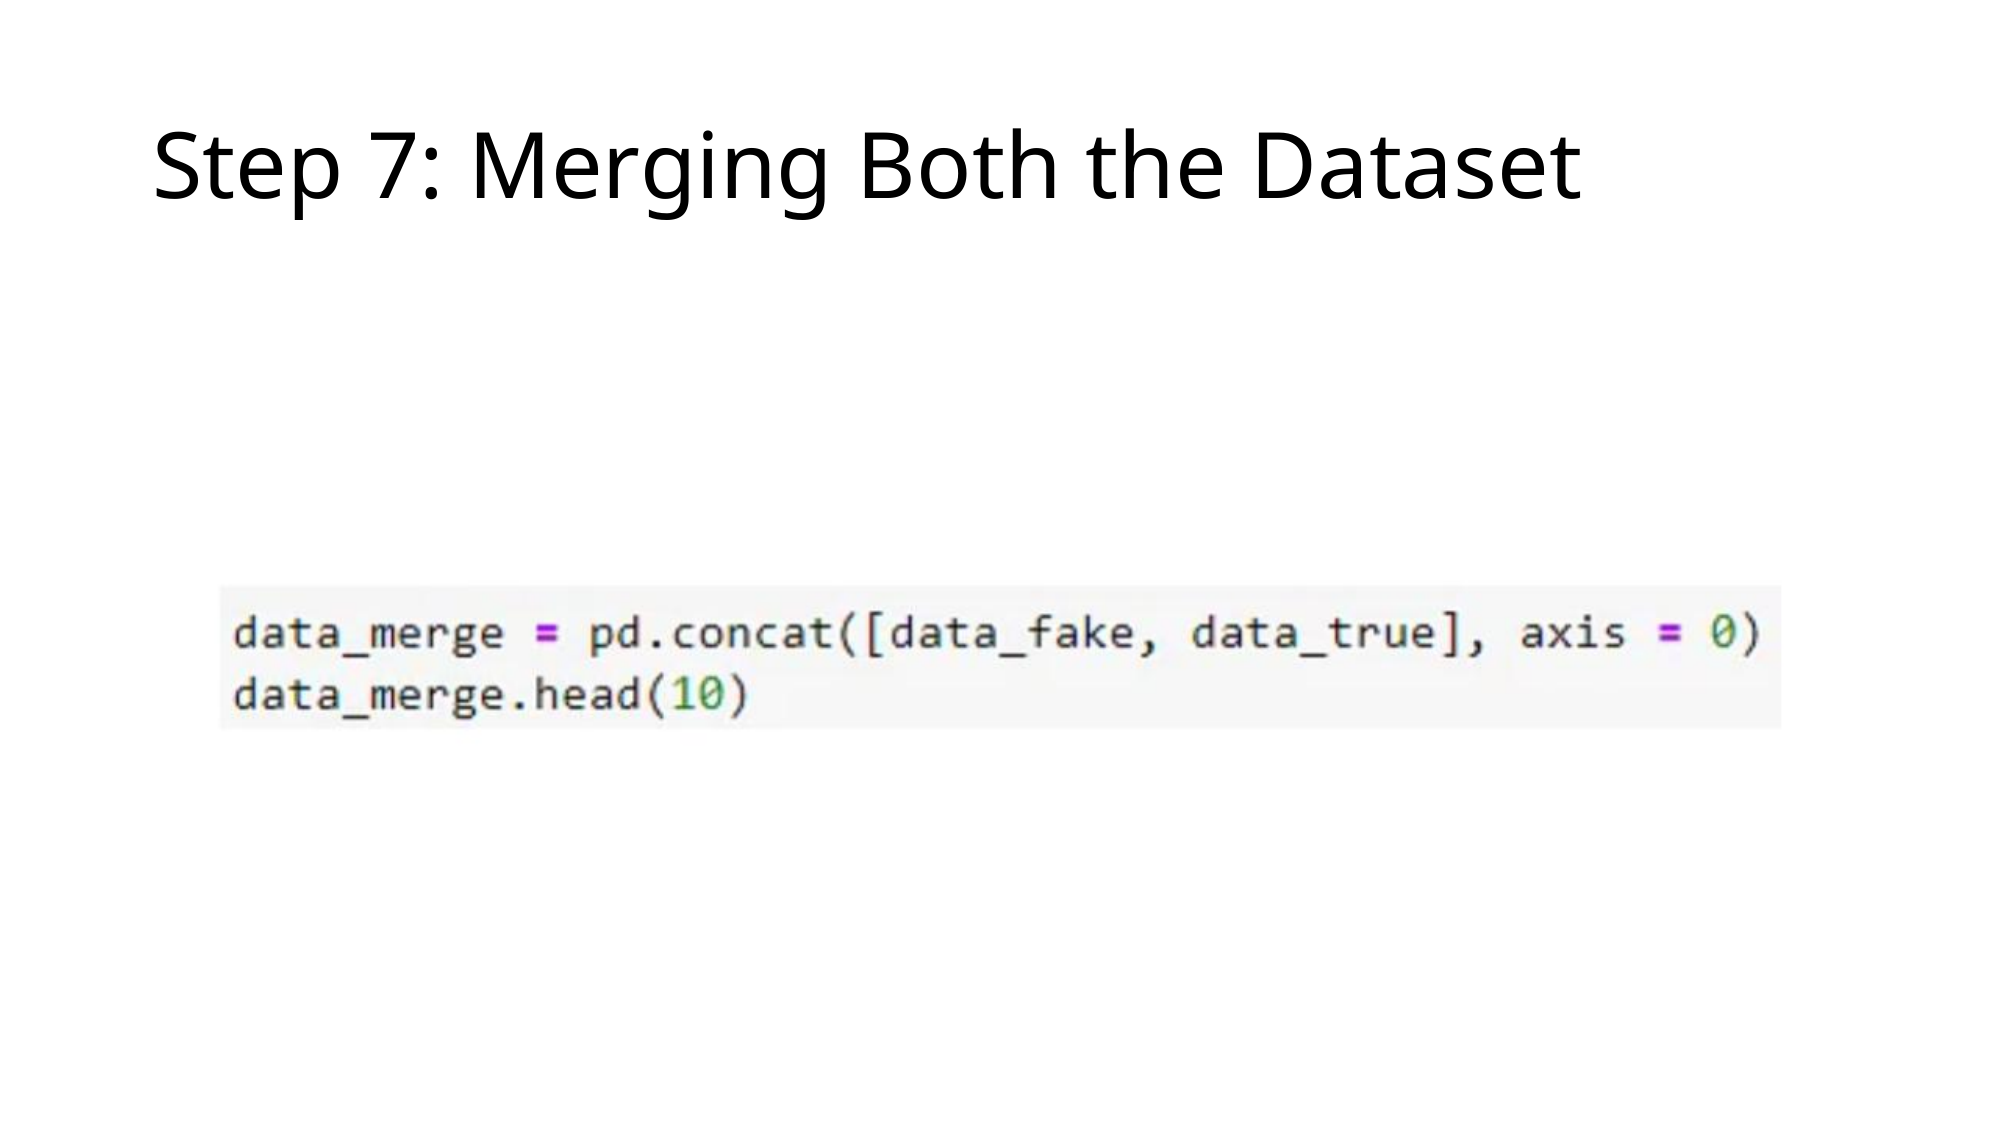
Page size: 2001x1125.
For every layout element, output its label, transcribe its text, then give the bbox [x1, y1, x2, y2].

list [156, 468, 1844, 844]
title Step 7: Merging Both the Dataset [137, 59, 1863, 278]
